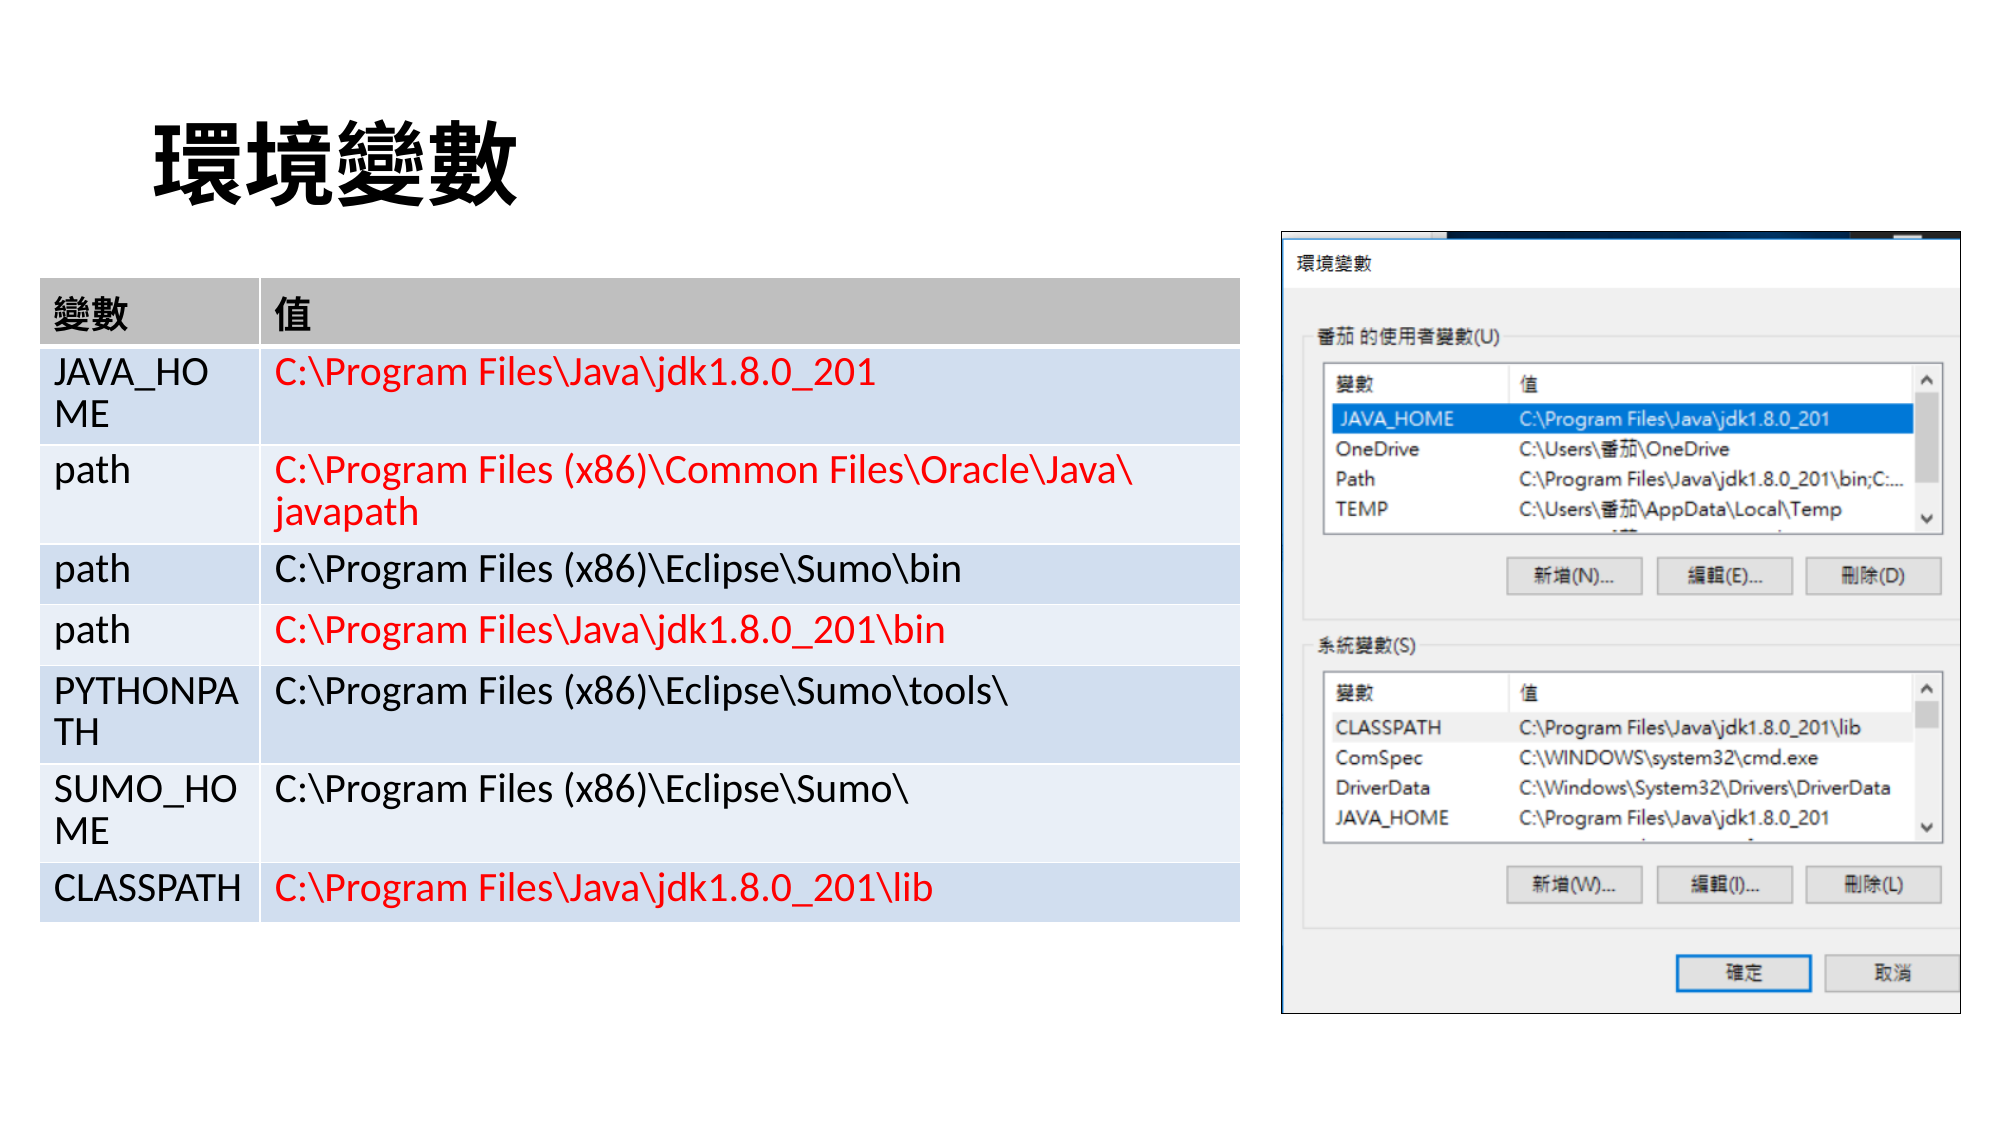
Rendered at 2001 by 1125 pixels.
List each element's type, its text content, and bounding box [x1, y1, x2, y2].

table_header 變數 [40, 278, 259, 344]
title 環境變數 [137, 59, 1863, 278]
table_cell path [40, 545, 259, 604]
table_cell CLASSPATH [40, 863, 259, 922]
table_cell PYTHONPATH [40, 666, 259, 763]
table_cell C:\Program Files (x86)\Common Files\Oracle\Java\javapath [261, 446, 1240, 543]
picture [1280, 231, 1961, 1014]
table_cell C:\Program Files (x86)\Eclipse\Sumo\bin [261, 545, 1240, 604]
table_cell C:\Program Files\Java\jdk1.8.0_201\bin [261, 605, 1240, 665]
table_cell C:\Program Files (x86)\Eclipse\Sumo\ [261, 765, 1240, 862]
table_cell SUMO_HOME [40, 765, 259, 862]
table_cell path [40, 605, 259, 665]
table_cell C:\Program Files\Java\jdk1.8.0_201\lib [261, 863, 1240, 922]
table_header 值 [261, 278, 1240, 344]
table_cell C:\Program Files\Java\jdk1.8.0_201 [261, 349, 1240, 444]
table_cell path [40, 446, 259, 543]
table_cell JAVA_HOME [40, 349, 259, 444]
table_cell C:\Program Files (x86)\Eclipse\Sumo\tools\ [261, 666, 1240, 763]
